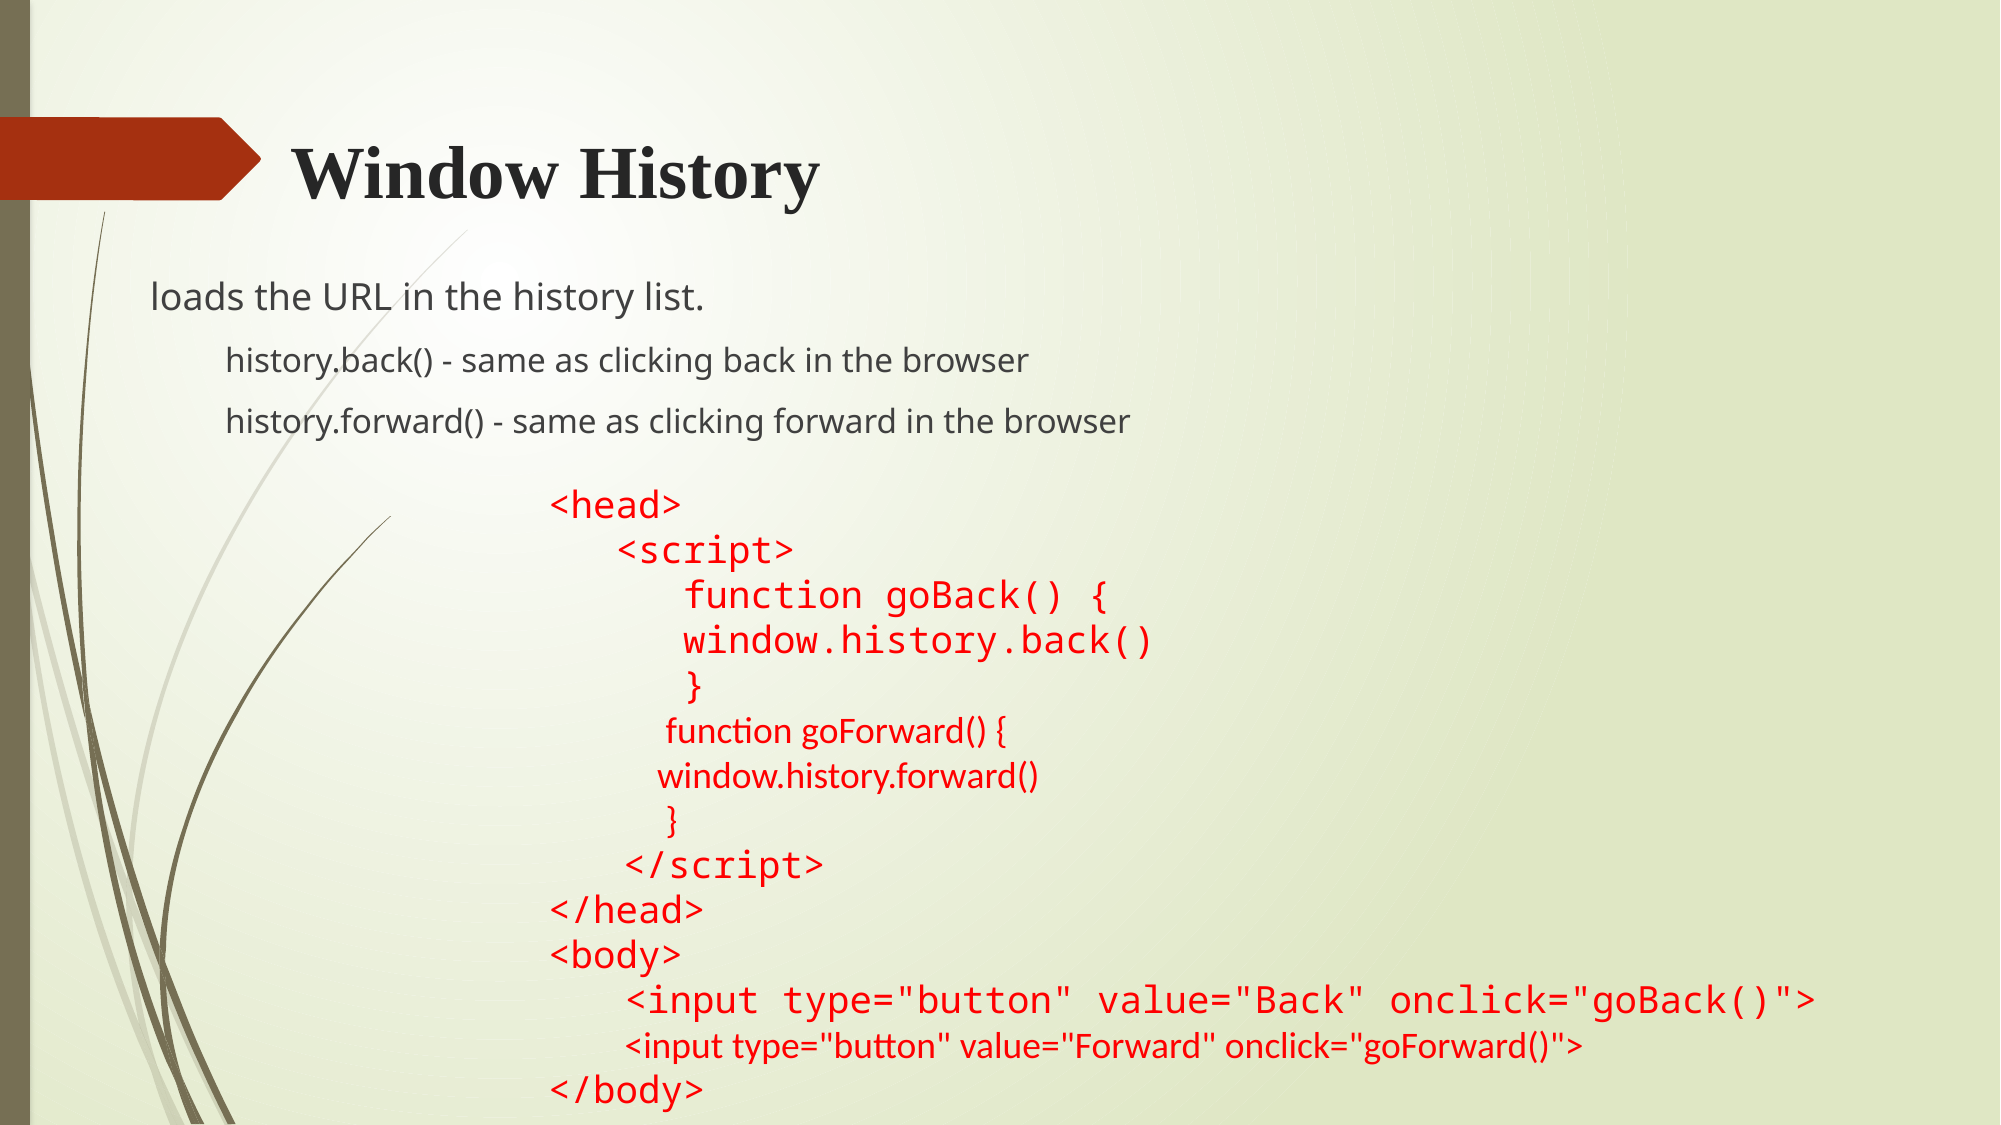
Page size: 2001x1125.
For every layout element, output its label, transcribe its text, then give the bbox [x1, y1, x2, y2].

list loads the URL in the history list. history.back() - same as clicking back in the browser history.forward() - same as clicking forward in the browser [134, 265, 1861, 980]
text_box <head> <script> function goBack() { window.history.back() } function goForward() { window.history.forward() } </script> </head> <body> <input type="button" value="Back" onclick="goBack()"> <input type="button" value="Forward" onclick="goForward()"> </body> [533, 473, 2000, 1119]
title Window History [274, 115, 2000, 334]
